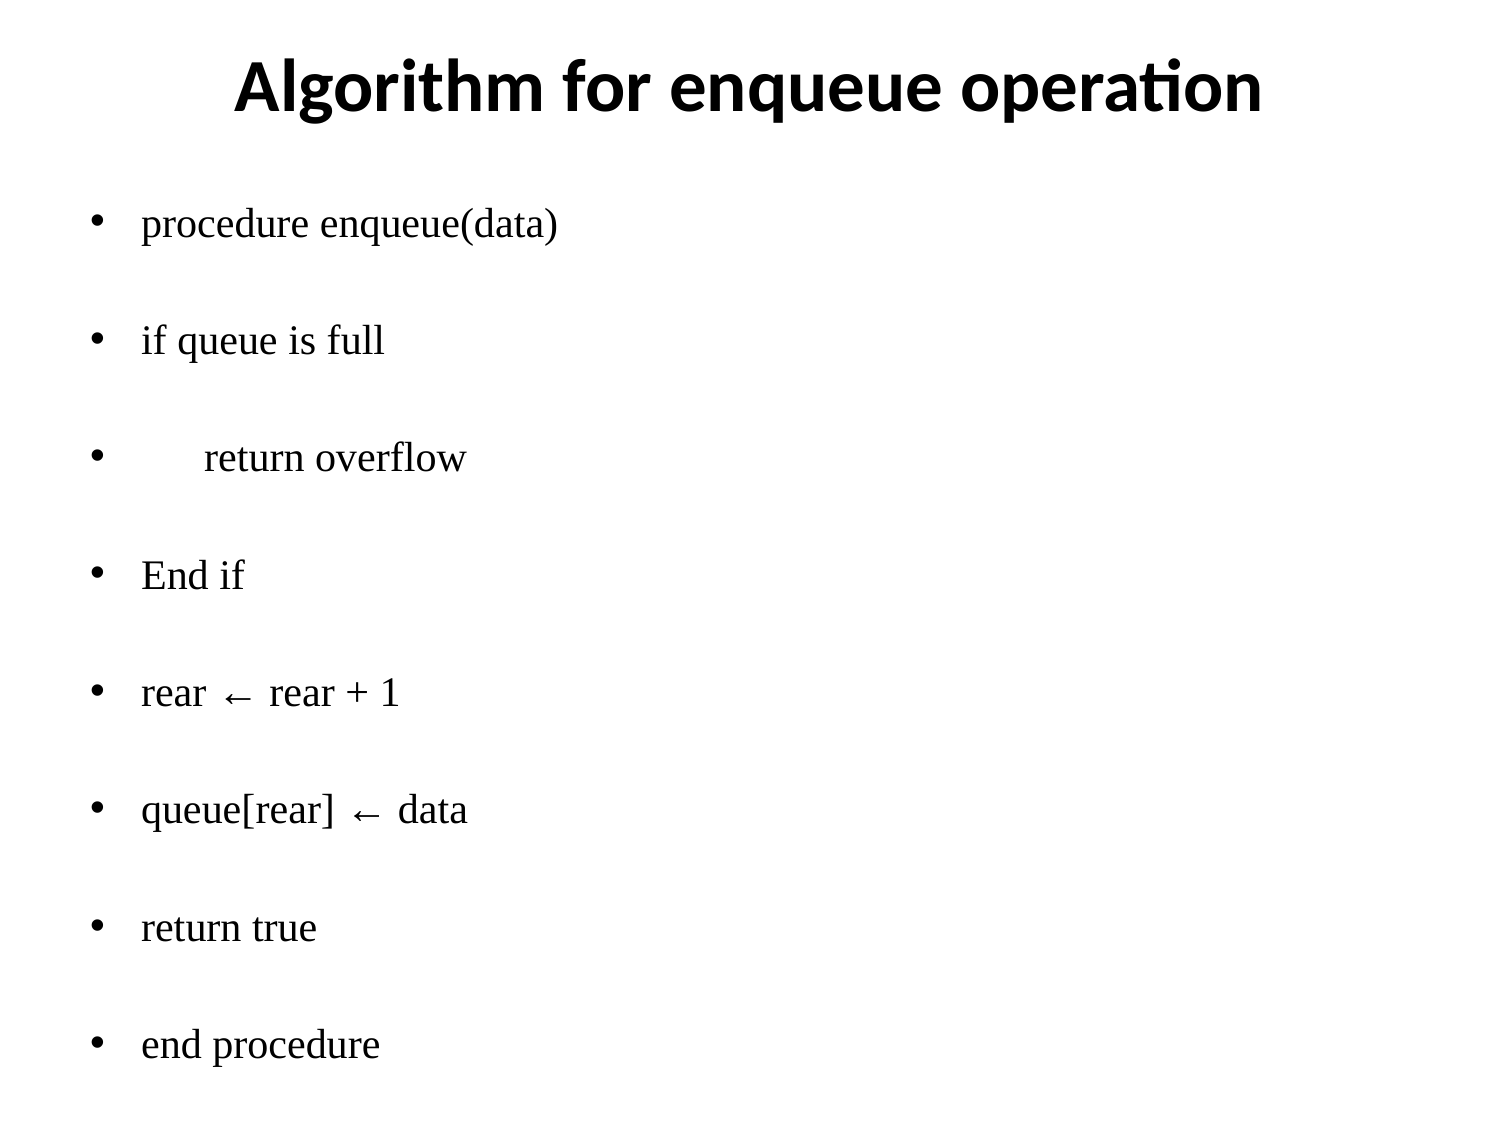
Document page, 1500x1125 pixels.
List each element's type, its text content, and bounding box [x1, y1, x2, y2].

list procedure enqueue(data) if queue is full return overflow End if rear ← rear + 1 queue[rear] ← data return true end procedure [75, 187, 1425, 1075]
title Algorithm for enqueue operation [75, 12, 1425, 150]
